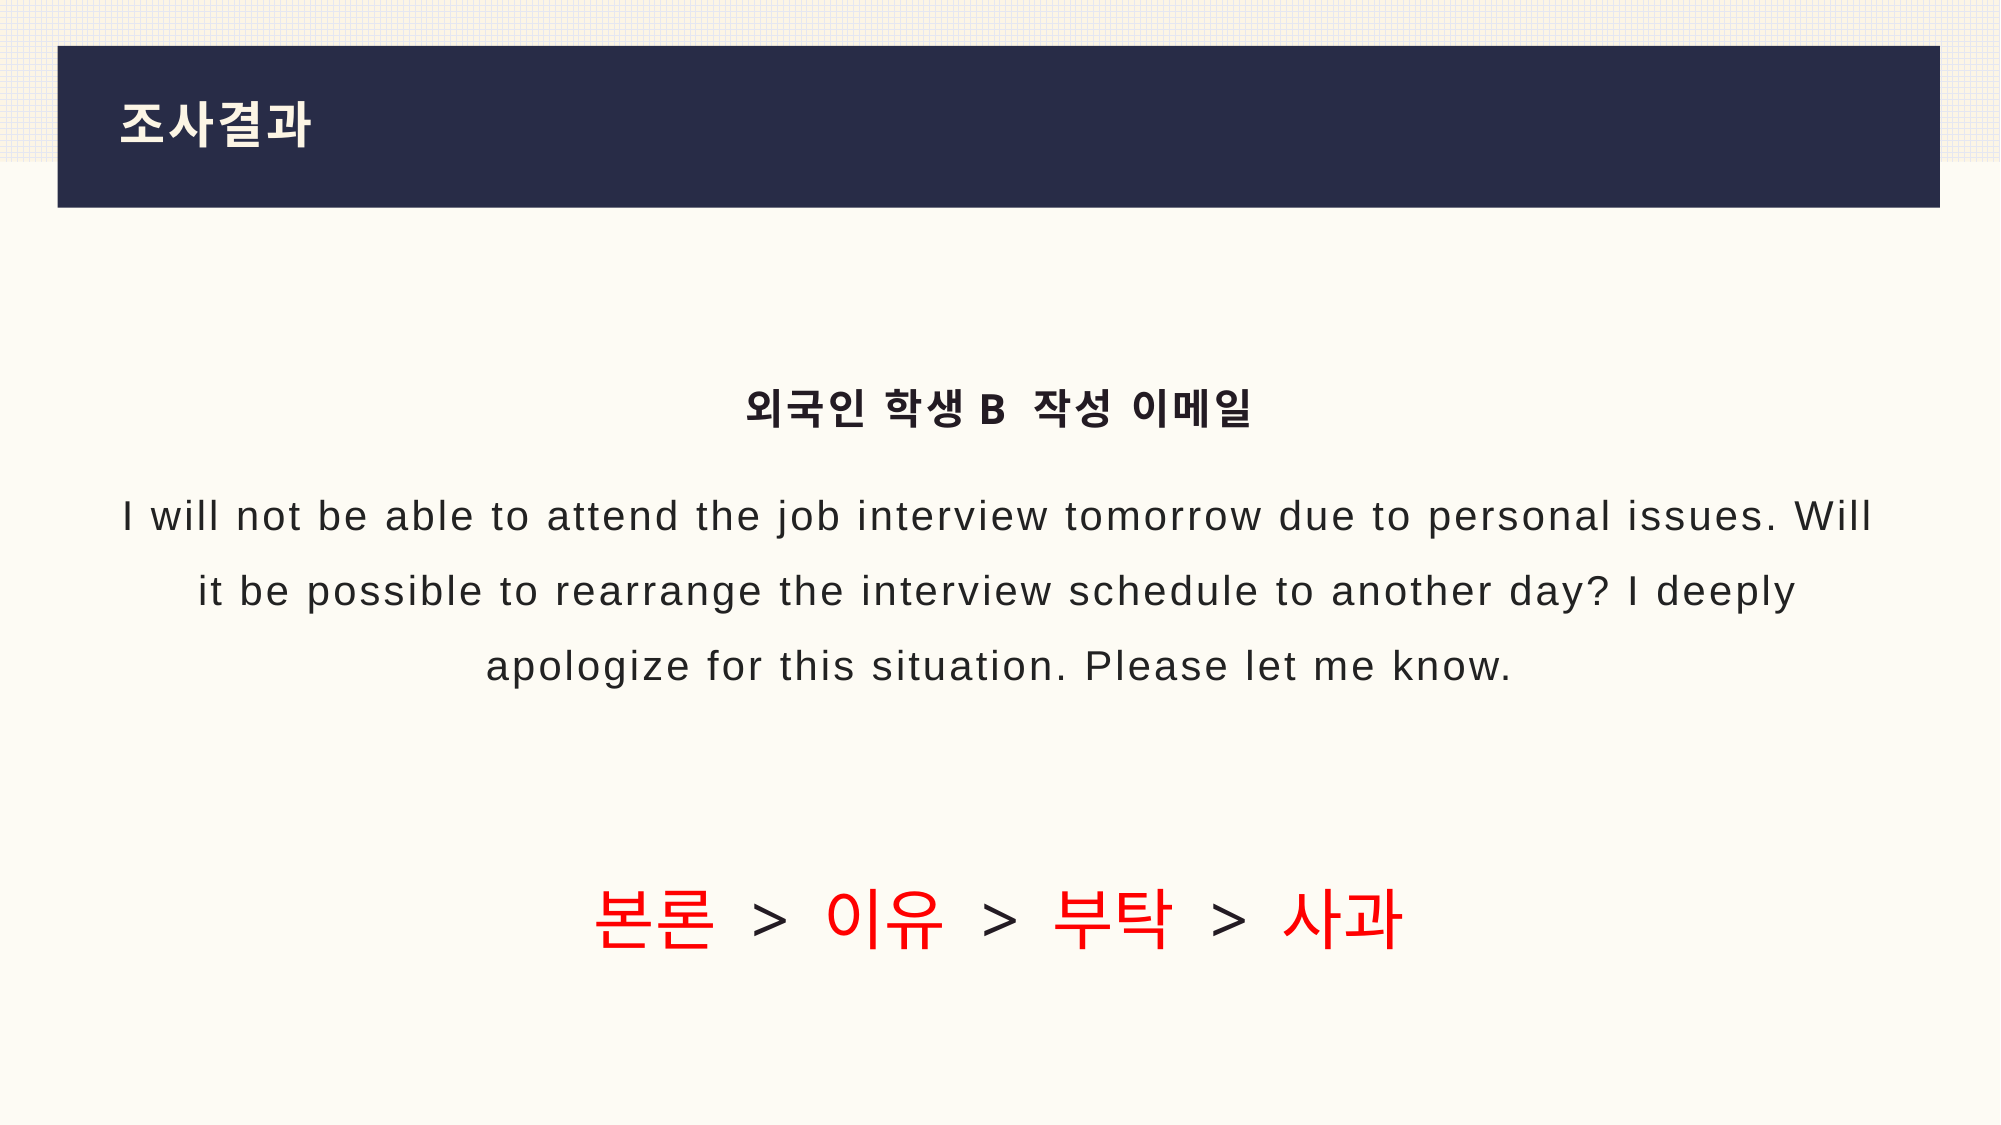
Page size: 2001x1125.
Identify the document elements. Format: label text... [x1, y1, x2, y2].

title 조사결과 [104, 79, 1894, 176]
text_box 외국인 학생B 작성 이메일 I will not be able to attend the job interview tomorrow due to personal issues. Will it be possible to rearrange the interview schedule to another day? I deeply apologize for this situation. Please let me know. [104, 374, 1894, 801]
text_box 본론 > 이유 > 부탁 > 사과 [438, 750, 1560, 965]
